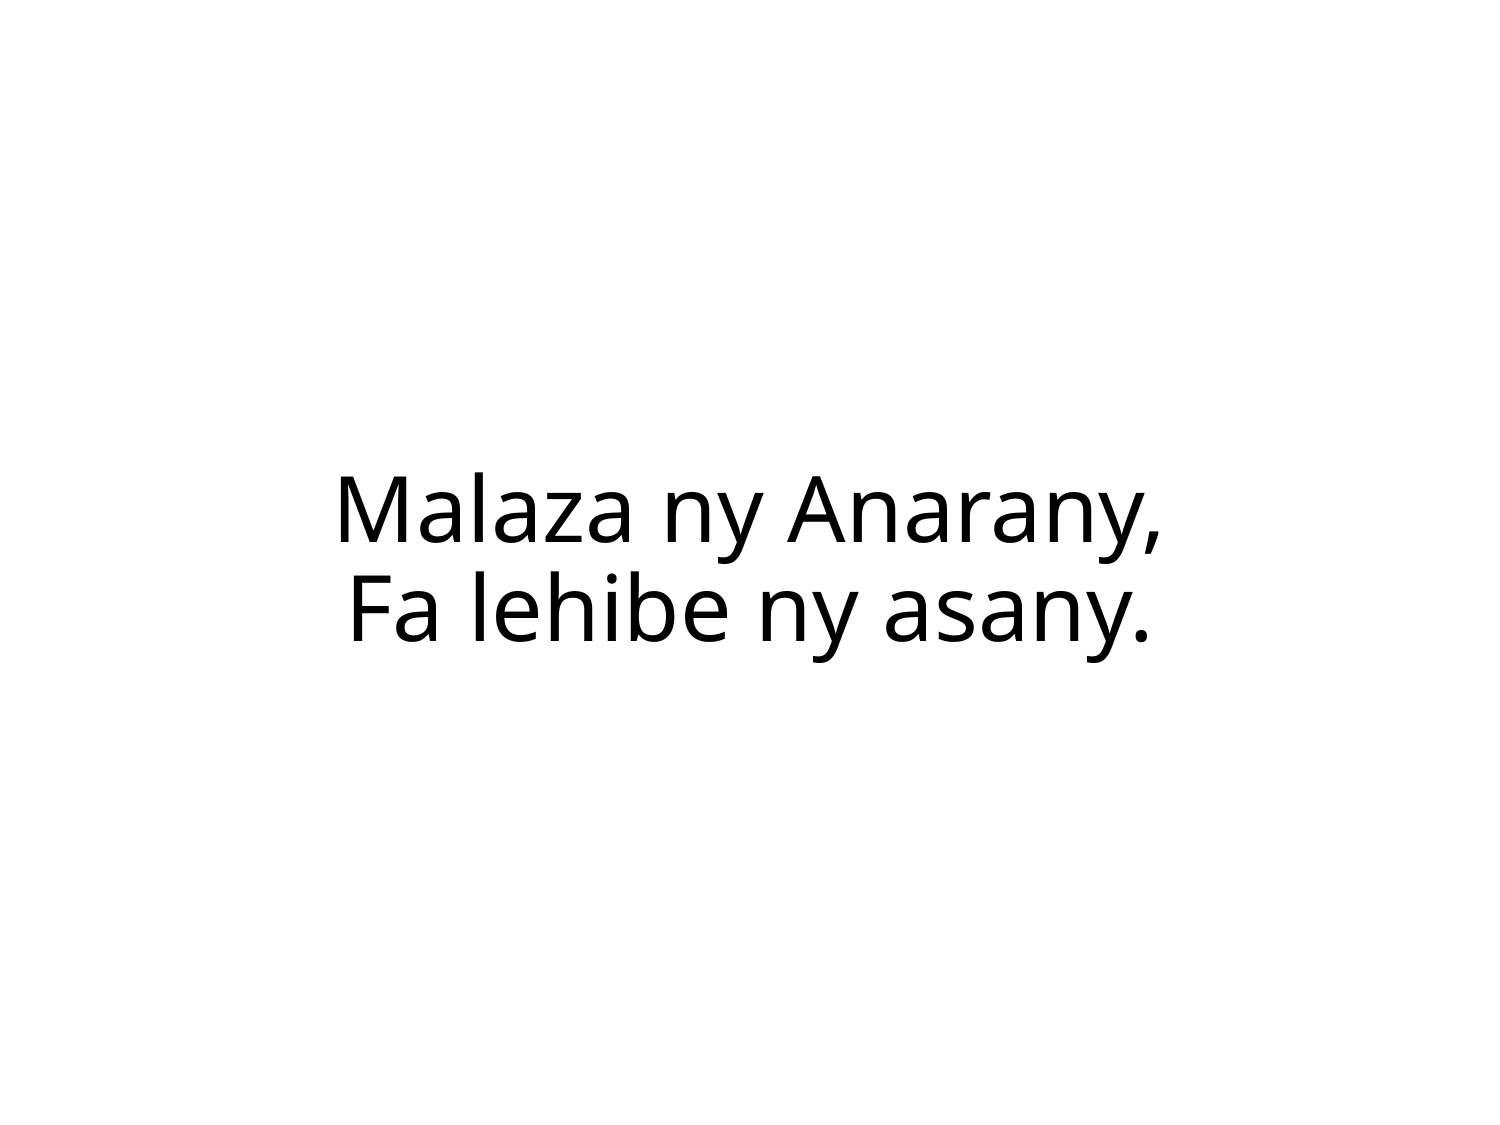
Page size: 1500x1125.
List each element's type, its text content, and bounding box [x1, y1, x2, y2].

title Malaza ny Anarany, Fa lehibe ny asany. [103, 453, 1397, 672]
